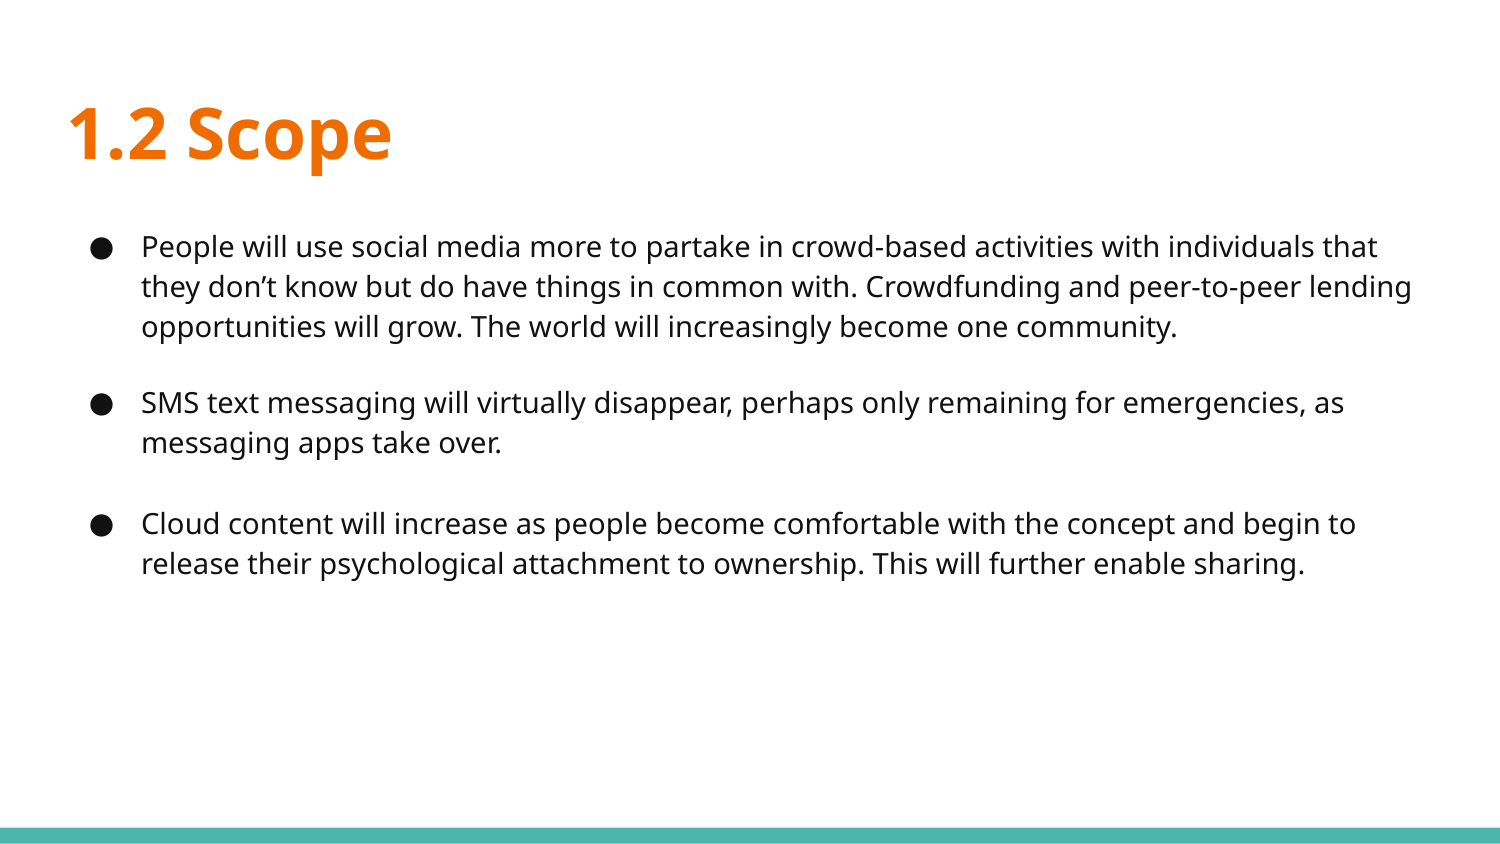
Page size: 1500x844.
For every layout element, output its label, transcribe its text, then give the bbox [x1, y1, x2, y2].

title 1.2 Scope [51, 72, 1449, 189]
list People will use social media more to partake in crowd-based activities with individuals that they don’t know but do have things in common with. Crowdfunding and peer-to-peer lending opportunities will grow. The world will increasingly become one community. SMS text messaging will virtually disappear, perhaps only remaining for emergencies, as messaging apps take over. Cloud content will increase as people become comfortable with the concept and begin to release their psychological attachment to ownership. This will further enable sharing. [51, 207, 1449, 750]
